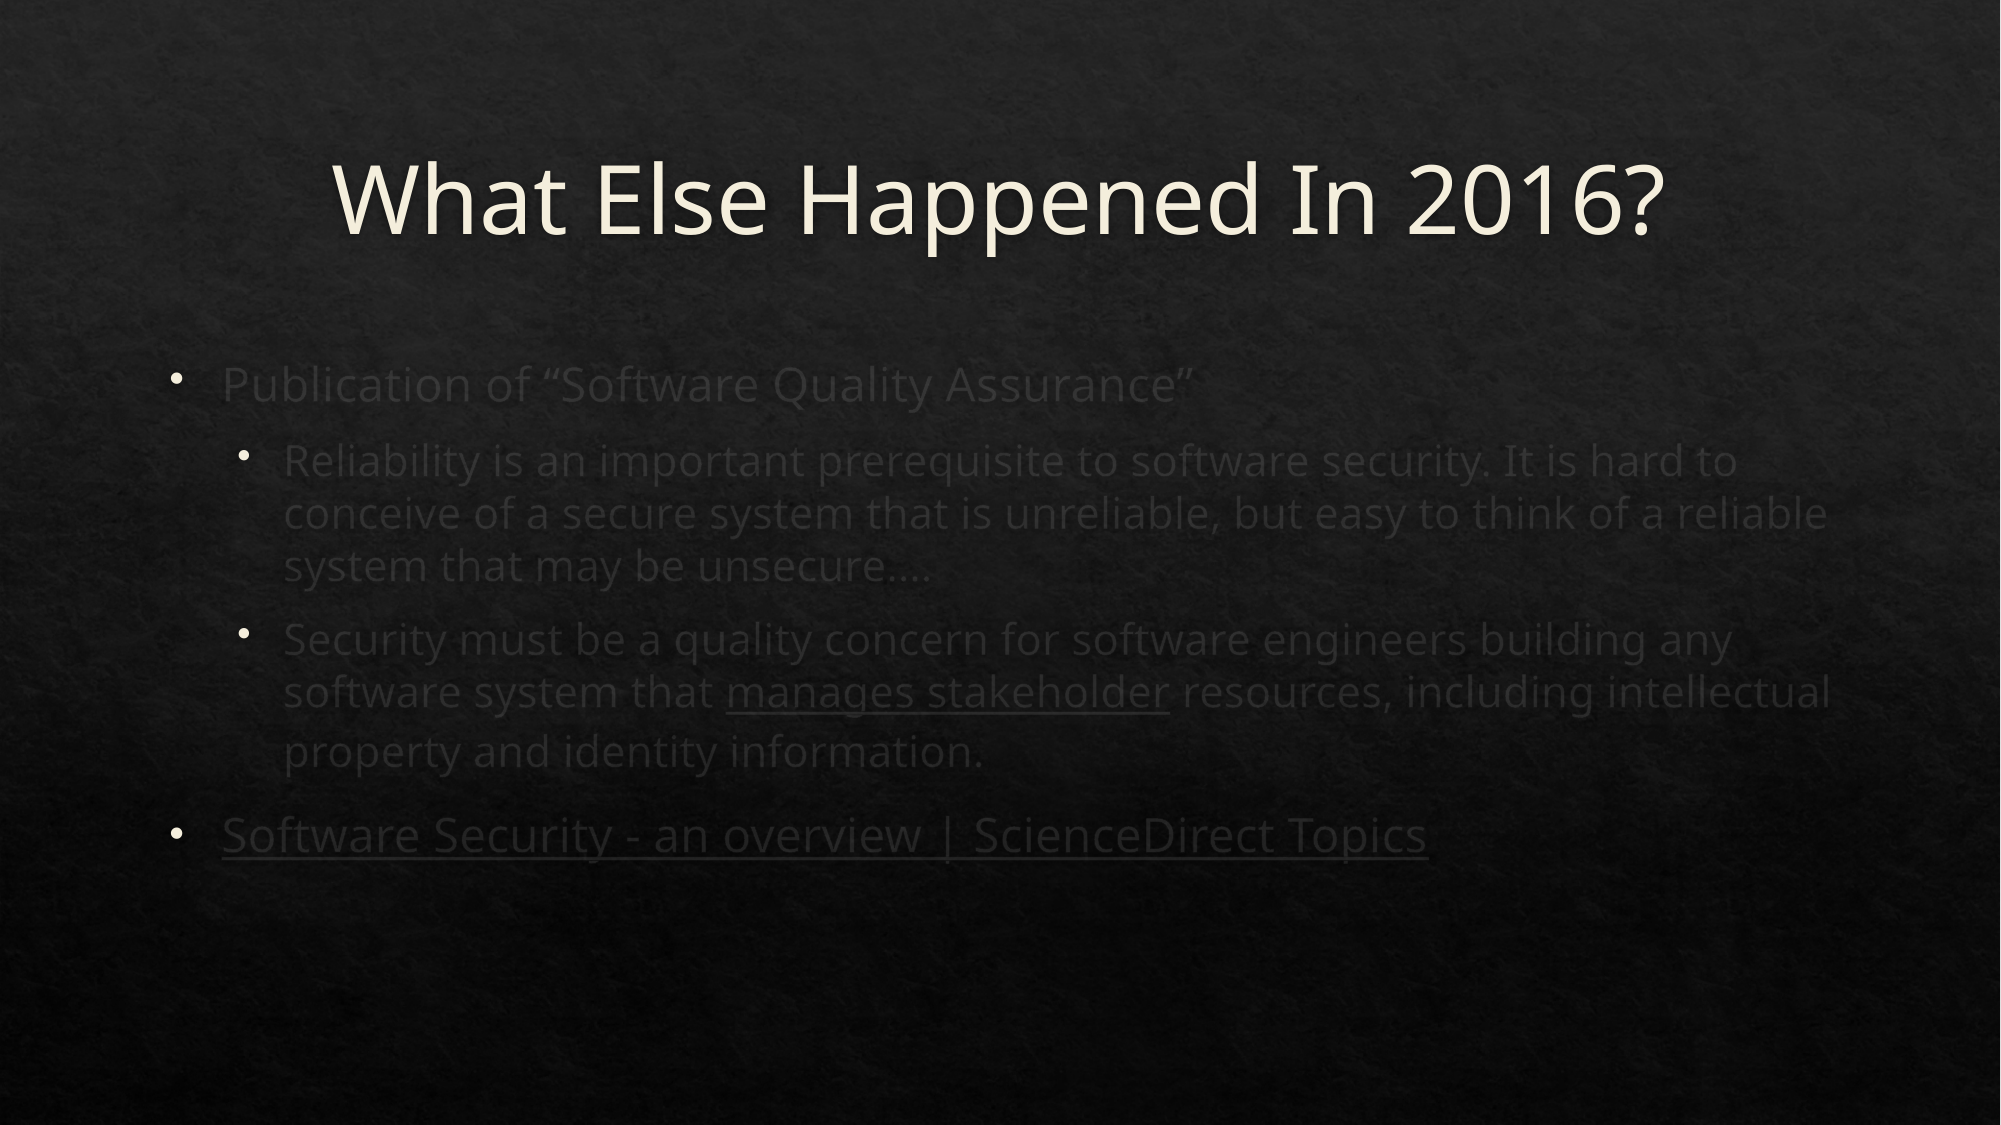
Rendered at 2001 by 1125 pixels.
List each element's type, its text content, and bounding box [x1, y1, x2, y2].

title What Else Happened In 2016? [149, 99, 1849, 307]
list Publication of “Software Quality Assurance” Reliability is an important prerequisite to software security. It is hard to conceive of a secure system that is unreliable, but easy to think of a reliable system that may be unsecure…. Security must be a quality concern for software engineers building any software system that manages stakeholder resources, including intellectual property and identity information. Software Security - an overview | ScienceDirect Topics [149, 340, 1849, 950]
